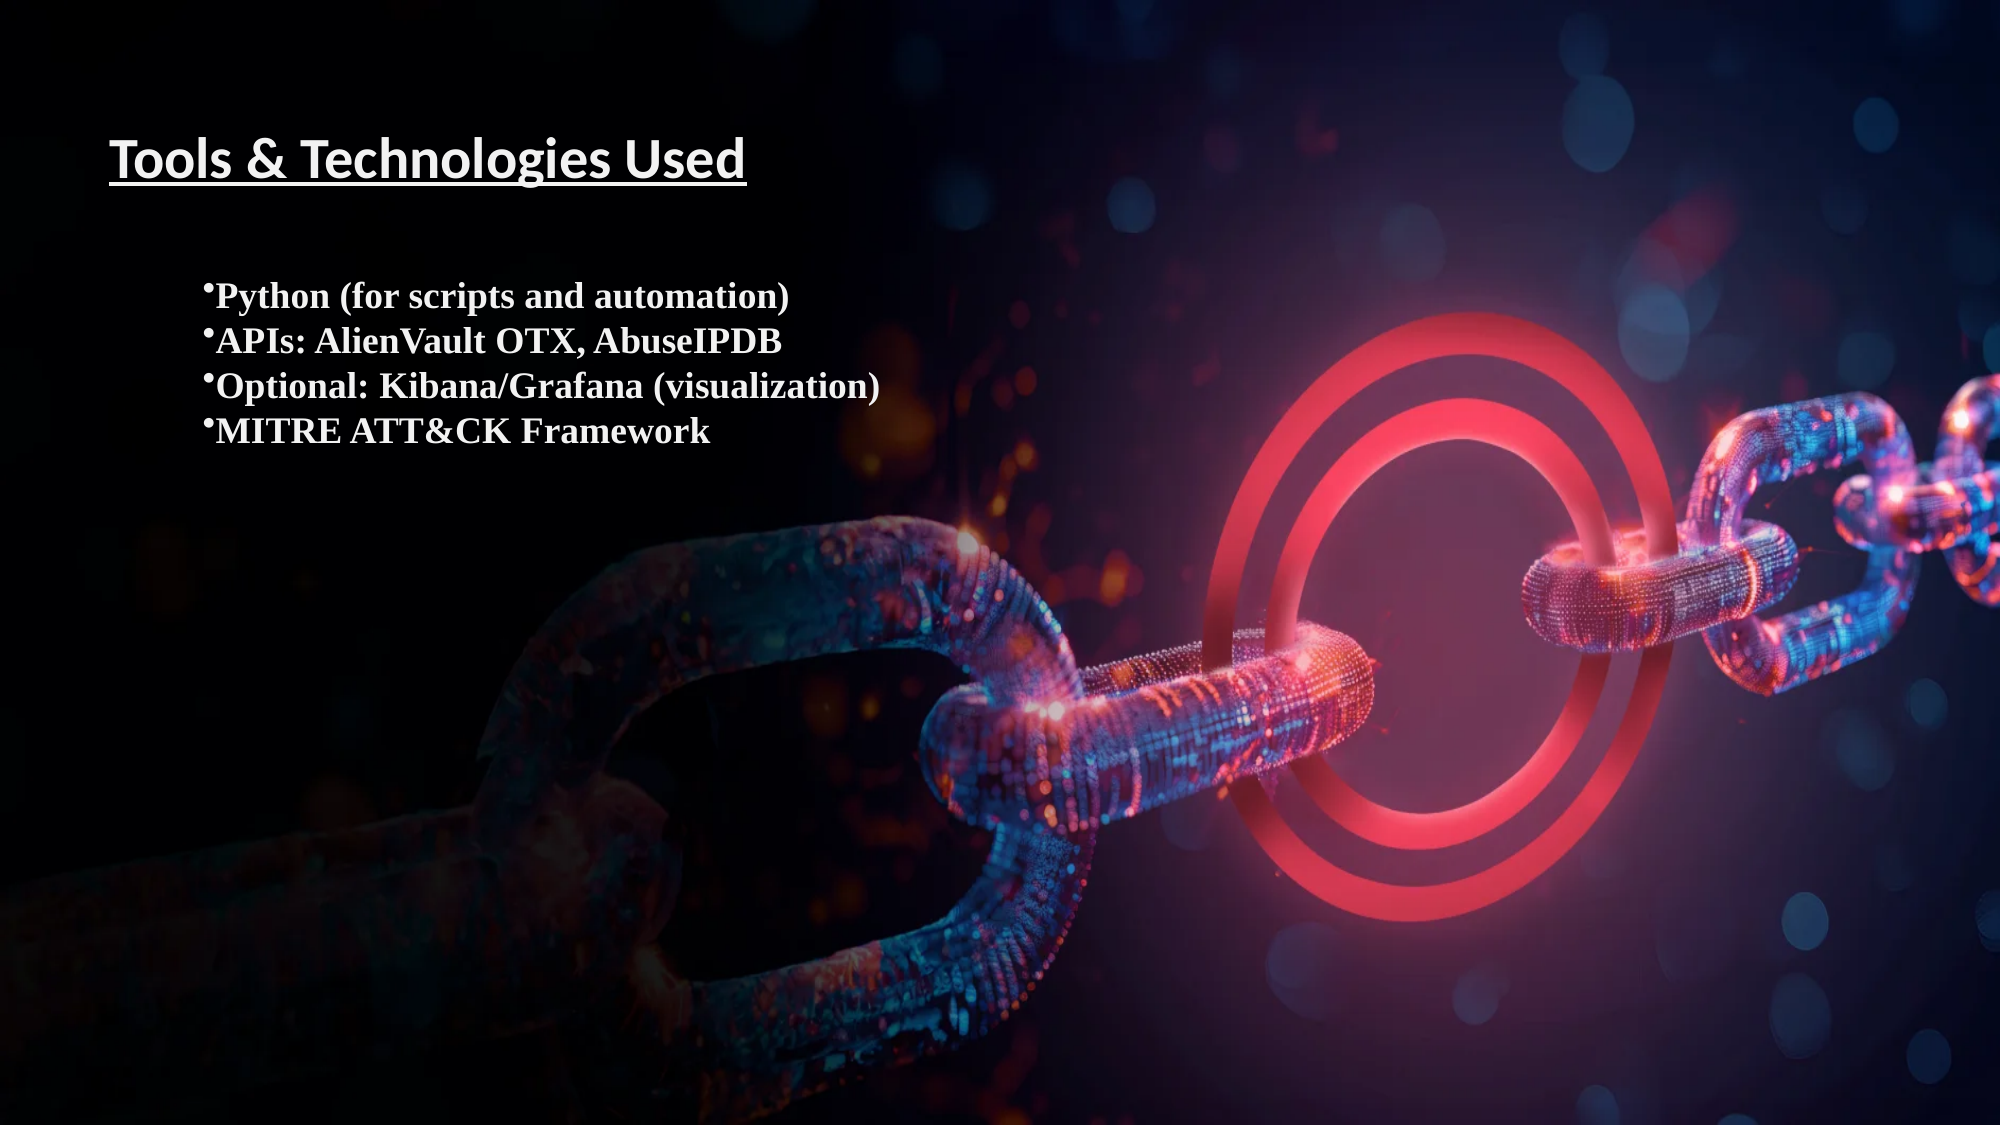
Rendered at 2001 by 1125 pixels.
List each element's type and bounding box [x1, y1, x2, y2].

list [0, 0, 2000, 1125]
